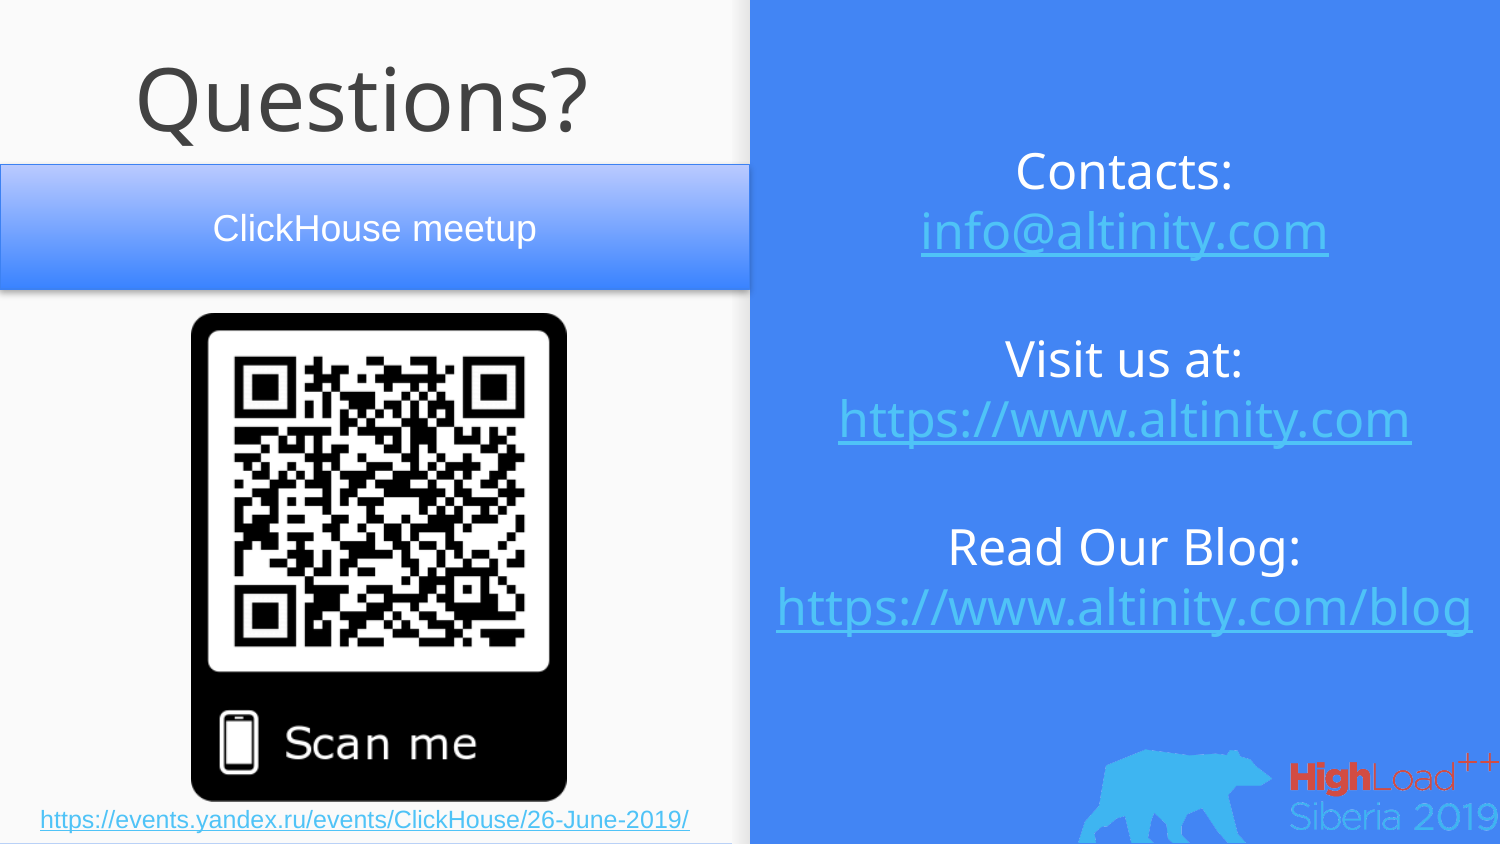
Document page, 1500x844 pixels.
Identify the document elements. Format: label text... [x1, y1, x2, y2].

picture [191, 313, 567, 802]
list Contacts: info@altinity.com Visit us at: https://www.altinity.com Read Our Blog: https://www.altinity.com/blog [749, 118, 1500, 725]
picture [1077, 749, 1500, 843]
title Questions? [41, 45, 705, 163]
text_box https://events.yandex.ru/events/ClickHouse/26-June-2019/ [25, 795, 776, 841]
text_box ClickHouse meetup [0, 164, 750, 290]
